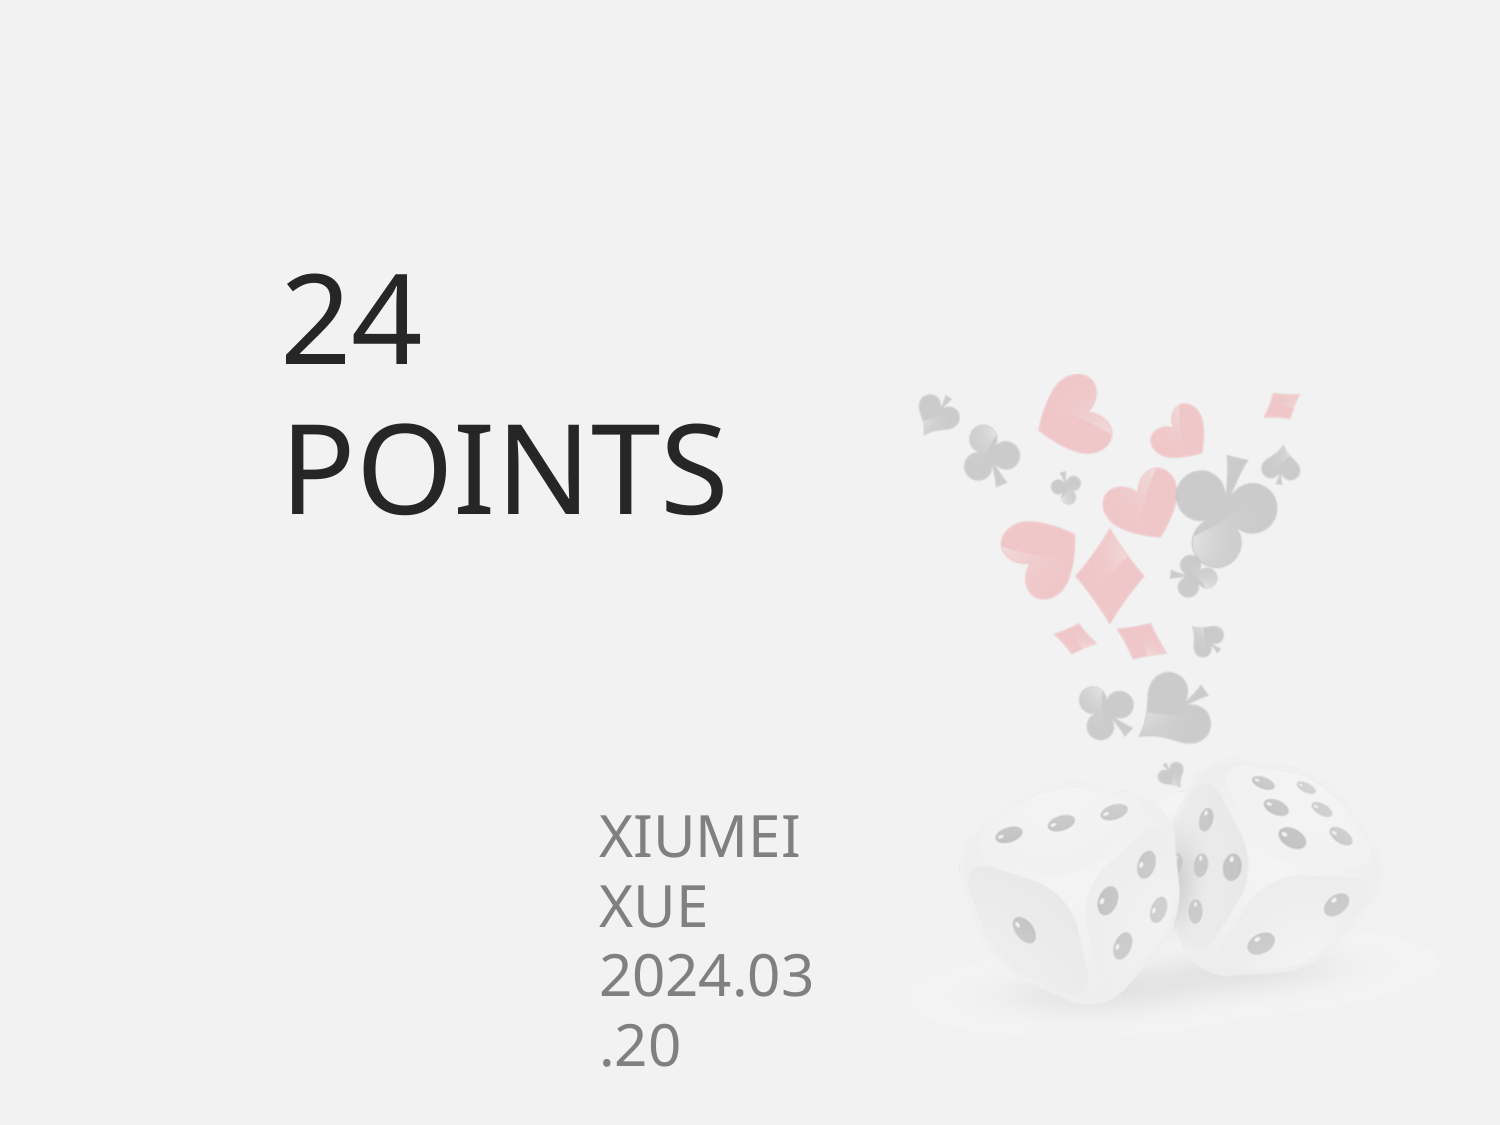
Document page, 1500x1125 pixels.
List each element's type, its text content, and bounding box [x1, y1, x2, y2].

text_box 24 POINTS [265, 231, 904, 547]
picture [903, 374, 1441, 1039]
text_box XIUMEI XUE 2024.03.20 [584, 791, 845, 1086]
